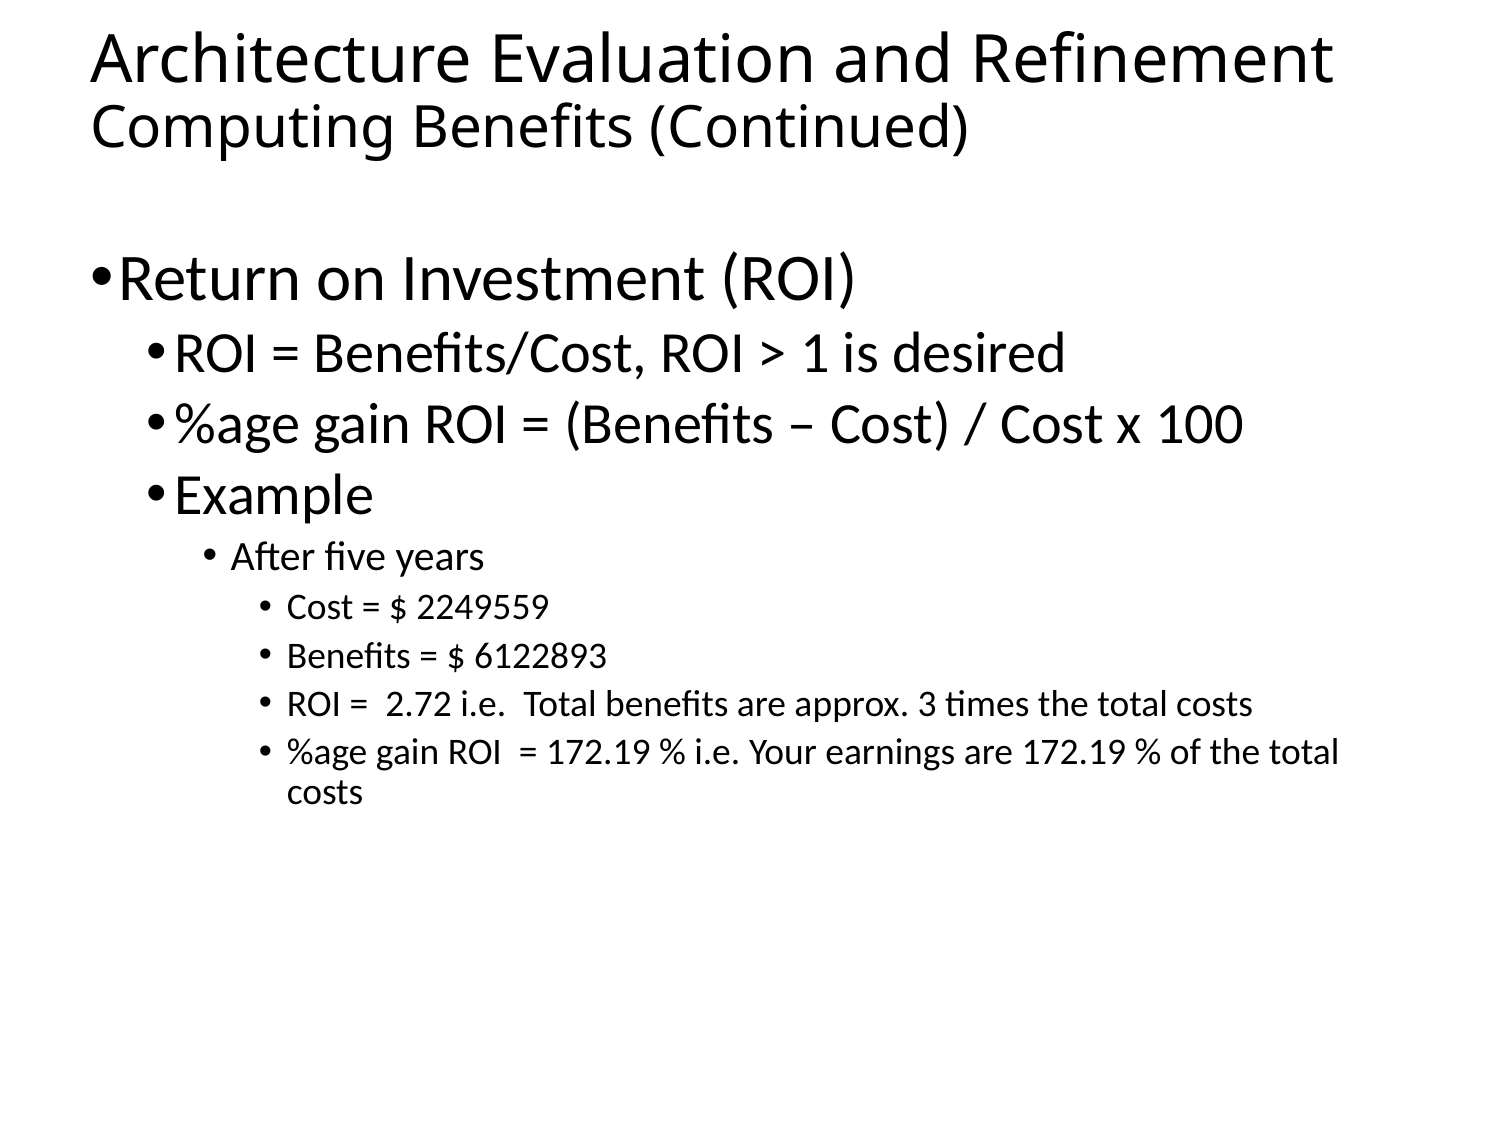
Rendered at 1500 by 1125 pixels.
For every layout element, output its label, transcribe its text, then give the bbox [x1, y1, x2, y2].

title Architecture Evaluation and Refinement Computing Benefits (Continued) [75, 0, 1500, 185]
list Return on Investment (ROI) ROI = Benefits/Cost, ROI > 1 is desired %age gain ROI = (Benefits – Cost) / Cost x 100 Example After five years Cost = $ 2249559 Benefits = $ 6122893 ROI = 2.72 i.e. Total benefits are approx. 3 times the total costs %age gain ROI = 172.19 % i.e. Your earnings are 172.19 % of the total costs [75, 235, 1423, 1000]
